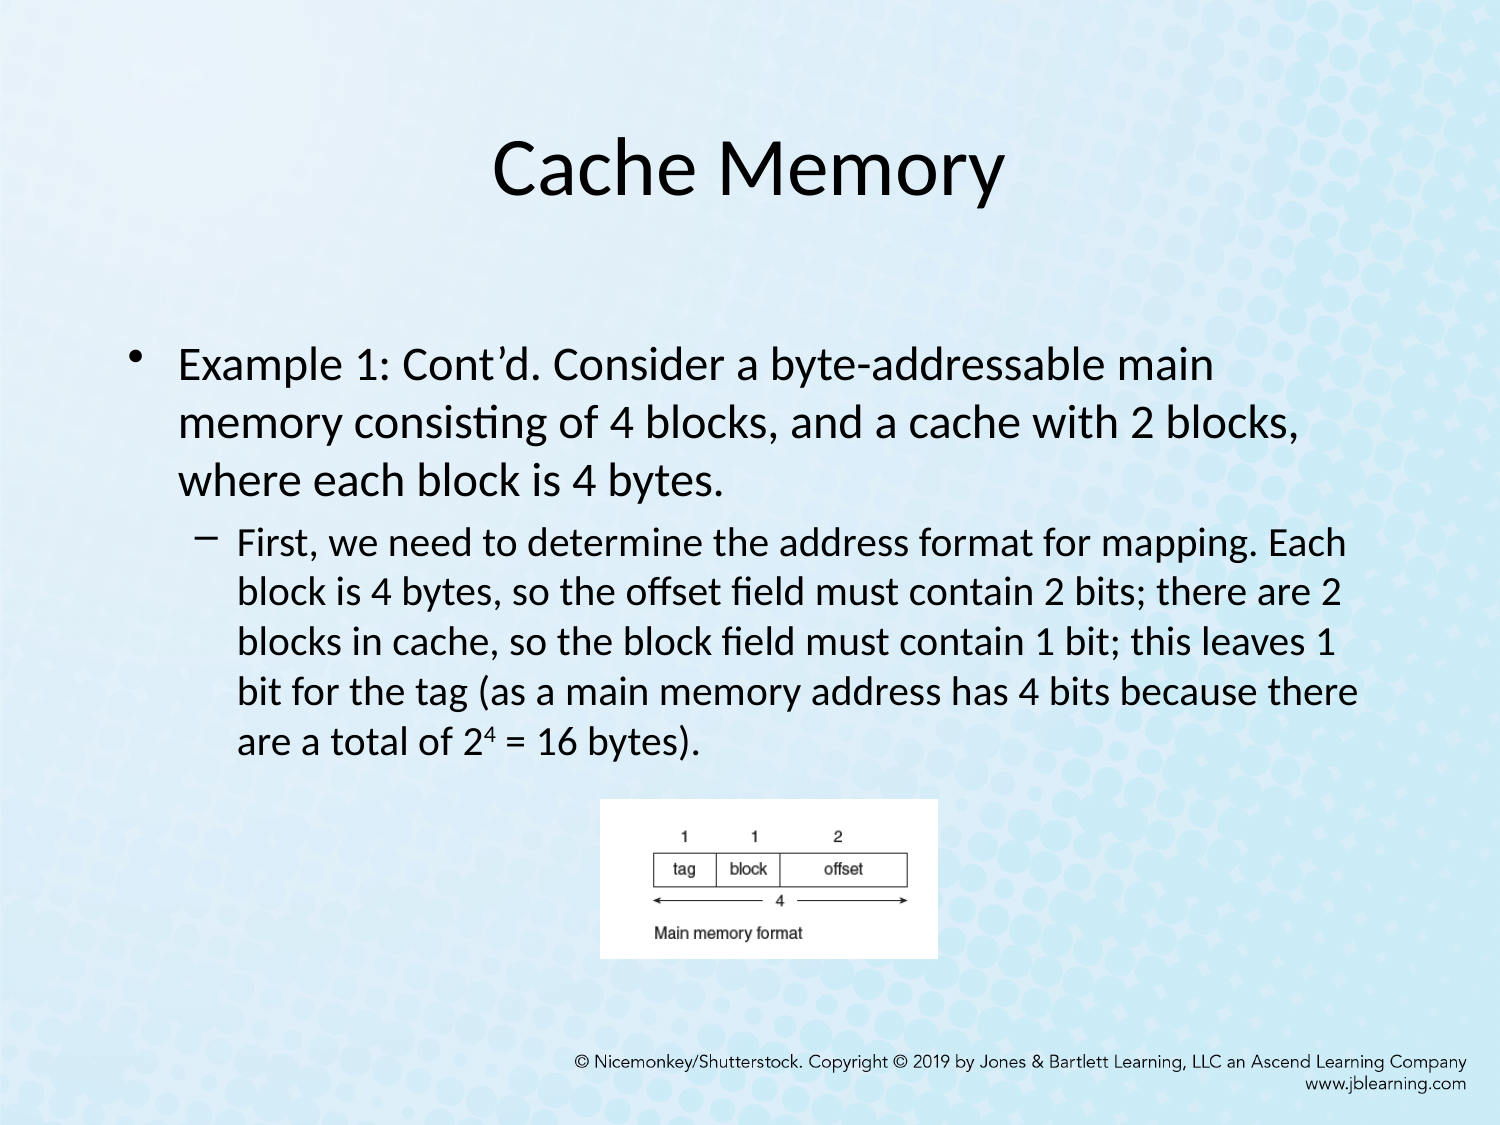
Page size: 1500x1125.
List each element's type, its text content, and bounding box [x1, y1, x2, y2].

title Cache Memory [112, 62, 1388, 263]
picture [0, 0, 1500, 1125]
list Example 1: Cont’d. Consider a byte-addressable main memory consisting of 4 blocks, and a cache with 2 blocks, where each block is 4 bytes. First, we need to determine the address format for mapping. Each block is 4 bytes, so the offset field must contain 2 bits; there are 2 blocks in cache, so the block field must contain 1 bit; this leaves 1 bit for the tag (as a main memory address has 4 bits because there are a total of 24 = 16 bytes). [112, 324, 1388, 775]
